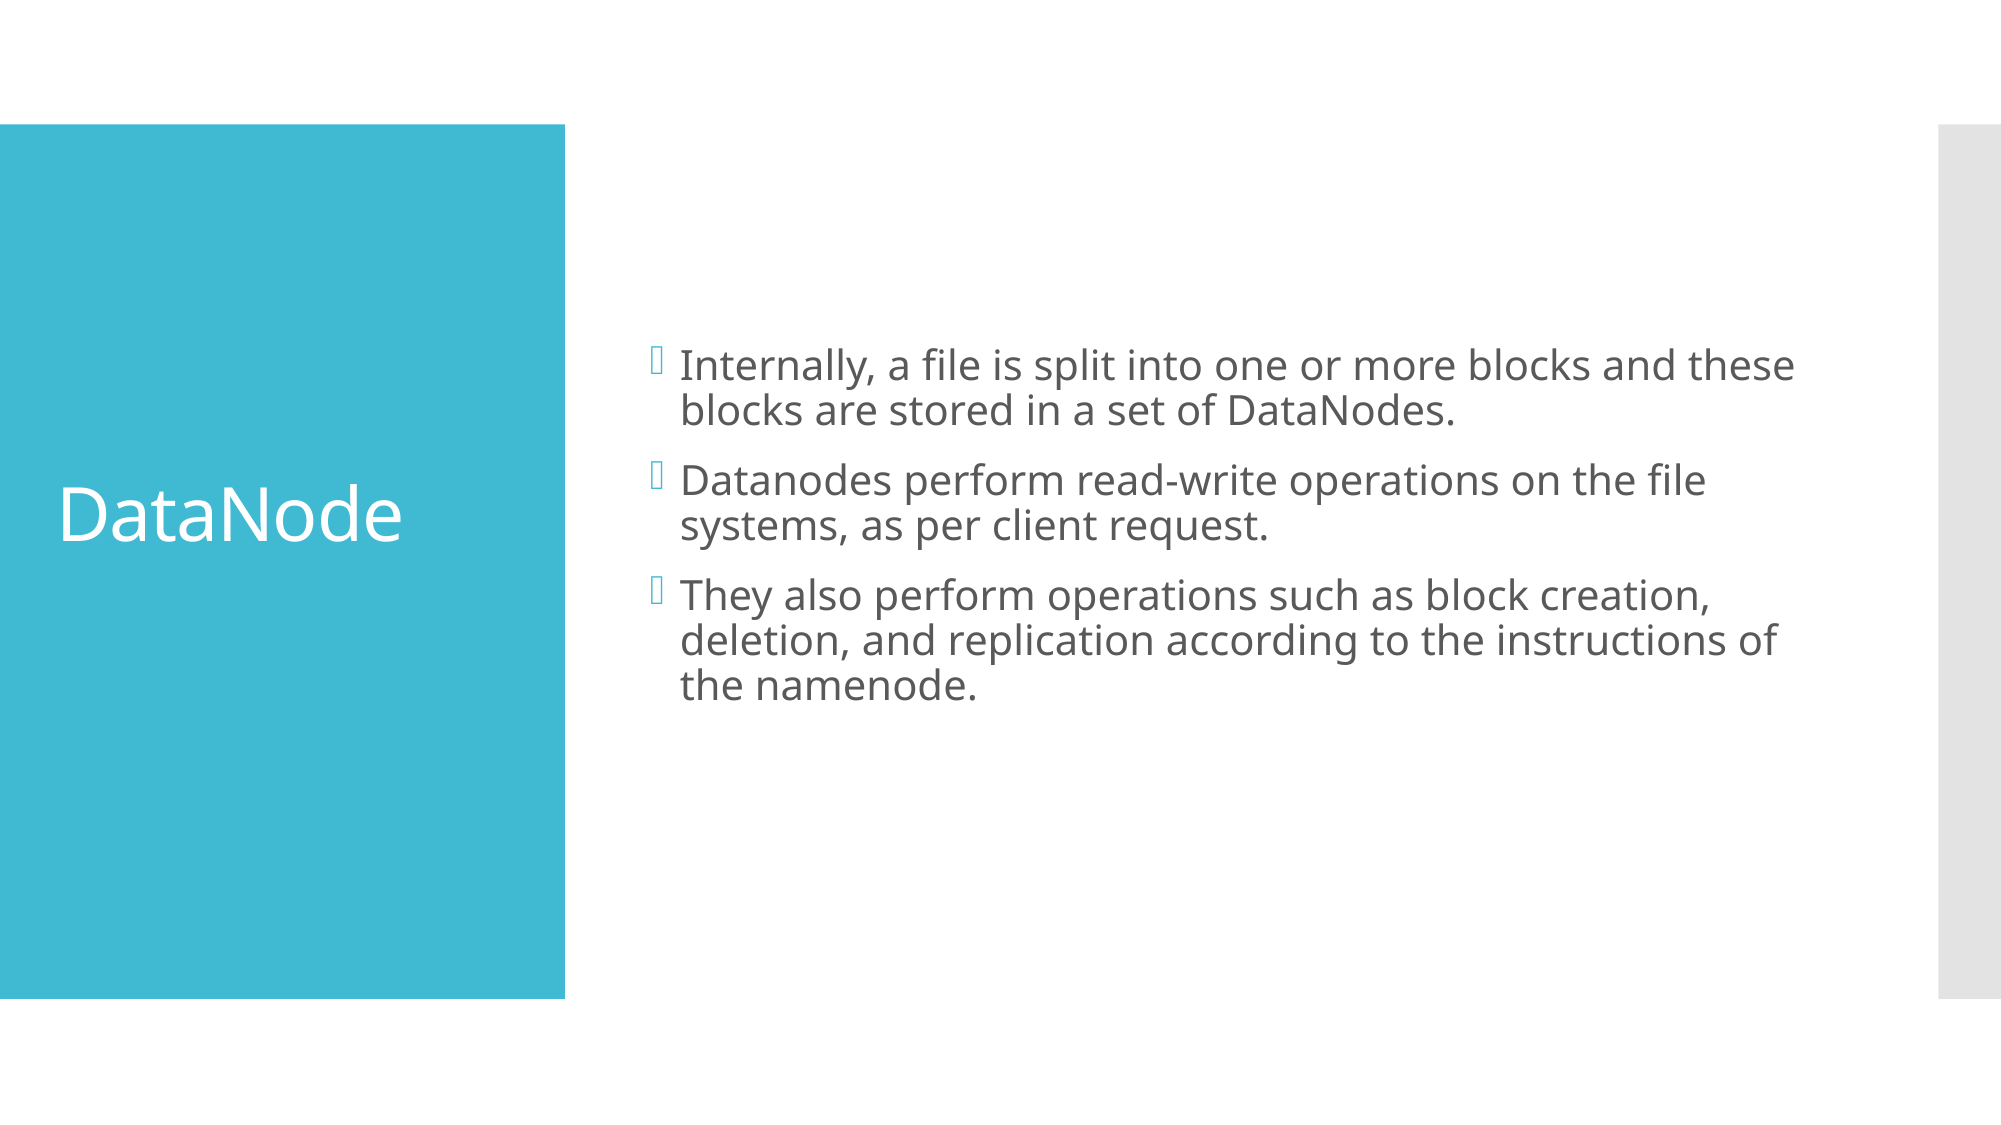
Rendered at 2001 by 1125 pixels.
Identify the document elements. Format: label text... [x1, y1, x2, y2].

title DataNode [41, 184, 525, 940]
list Internally, a file is split into one or more blocks and these blocks are stored in a set of DataNodes. Datanodes perform read-write operations on the file systems, as per client request. They also perform operations such as block creation, deletion, and replication according to the instructions of the namenode. [634, 141, 1835, 982]
